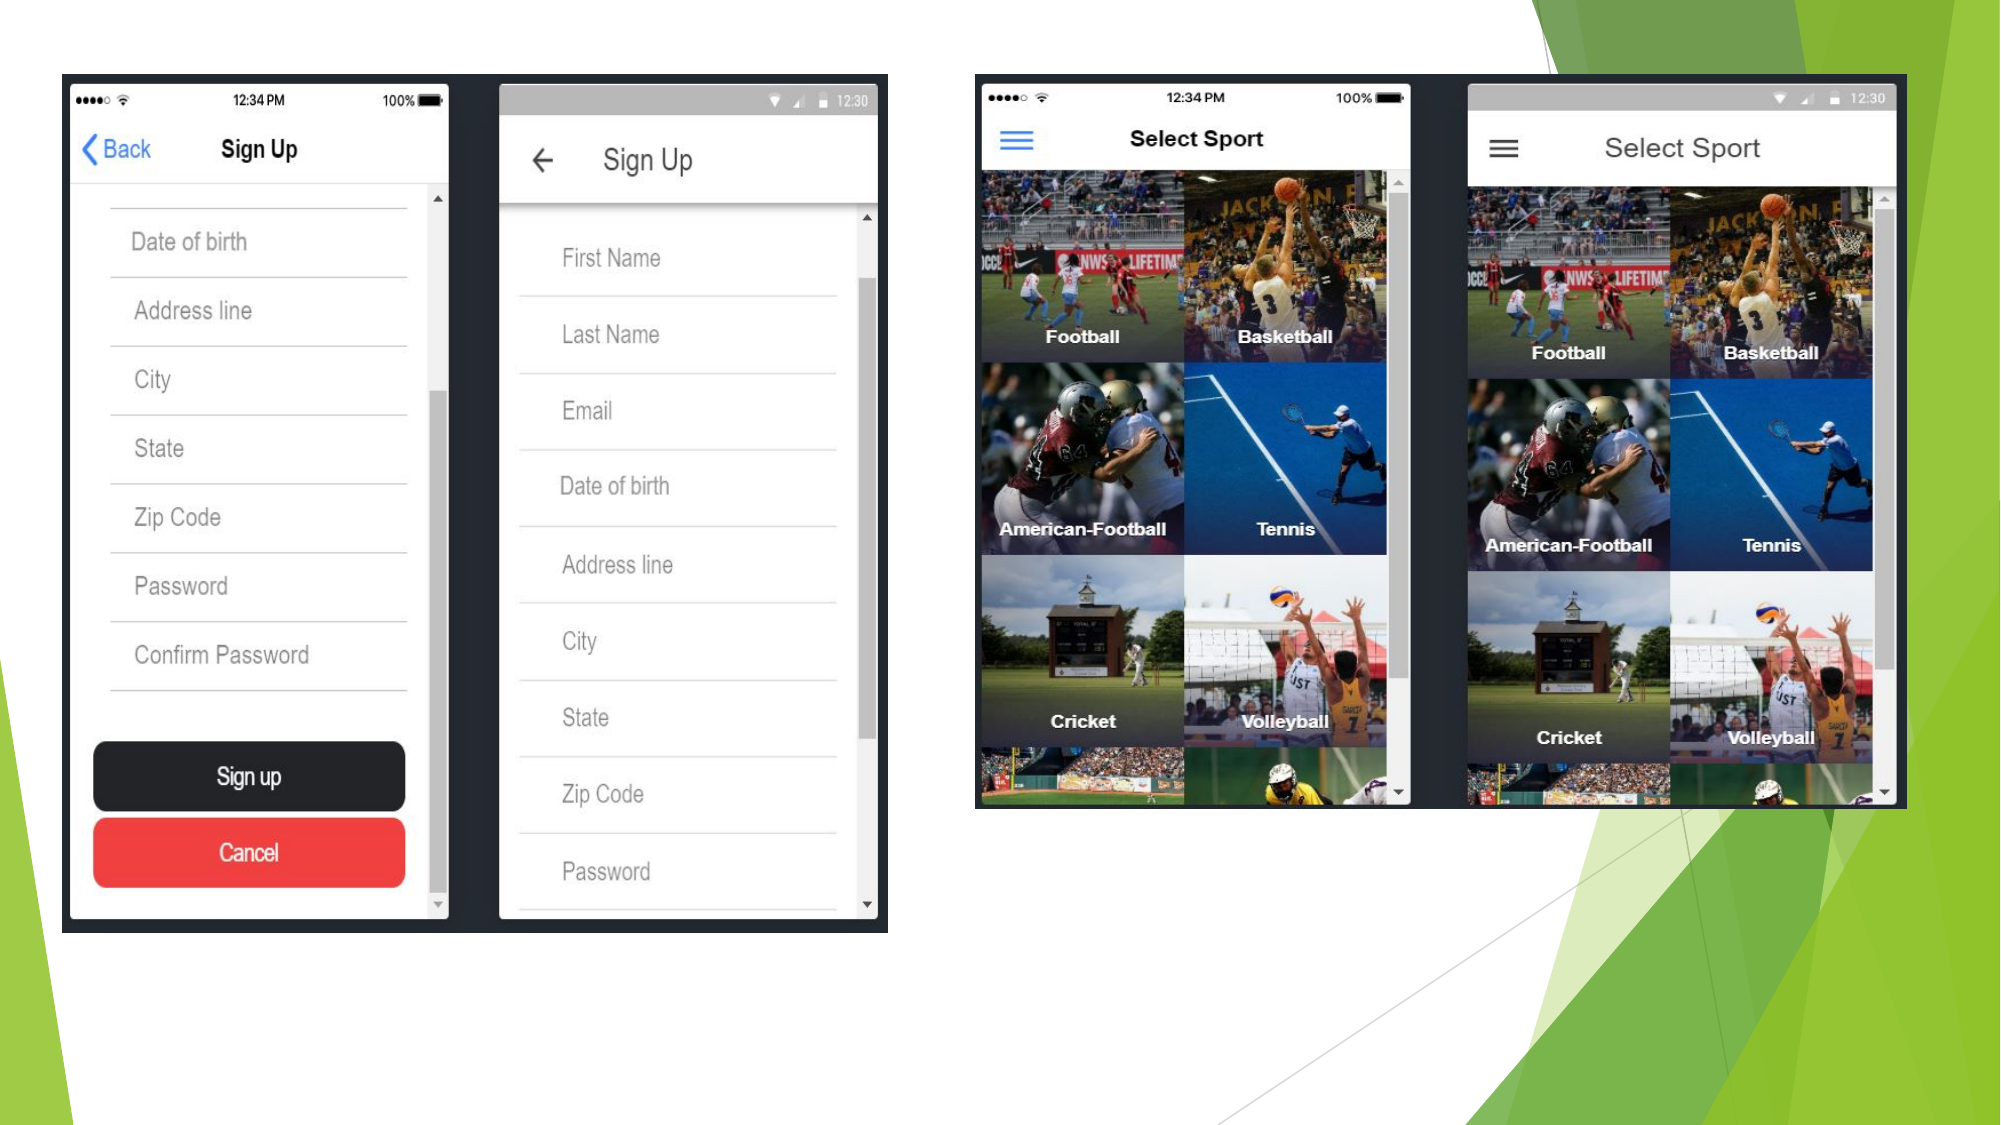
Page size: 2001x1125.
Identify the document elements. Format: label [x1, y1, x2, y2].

picture [62, 74, 888, 933]
picture [974, 74, 1907, 809]
